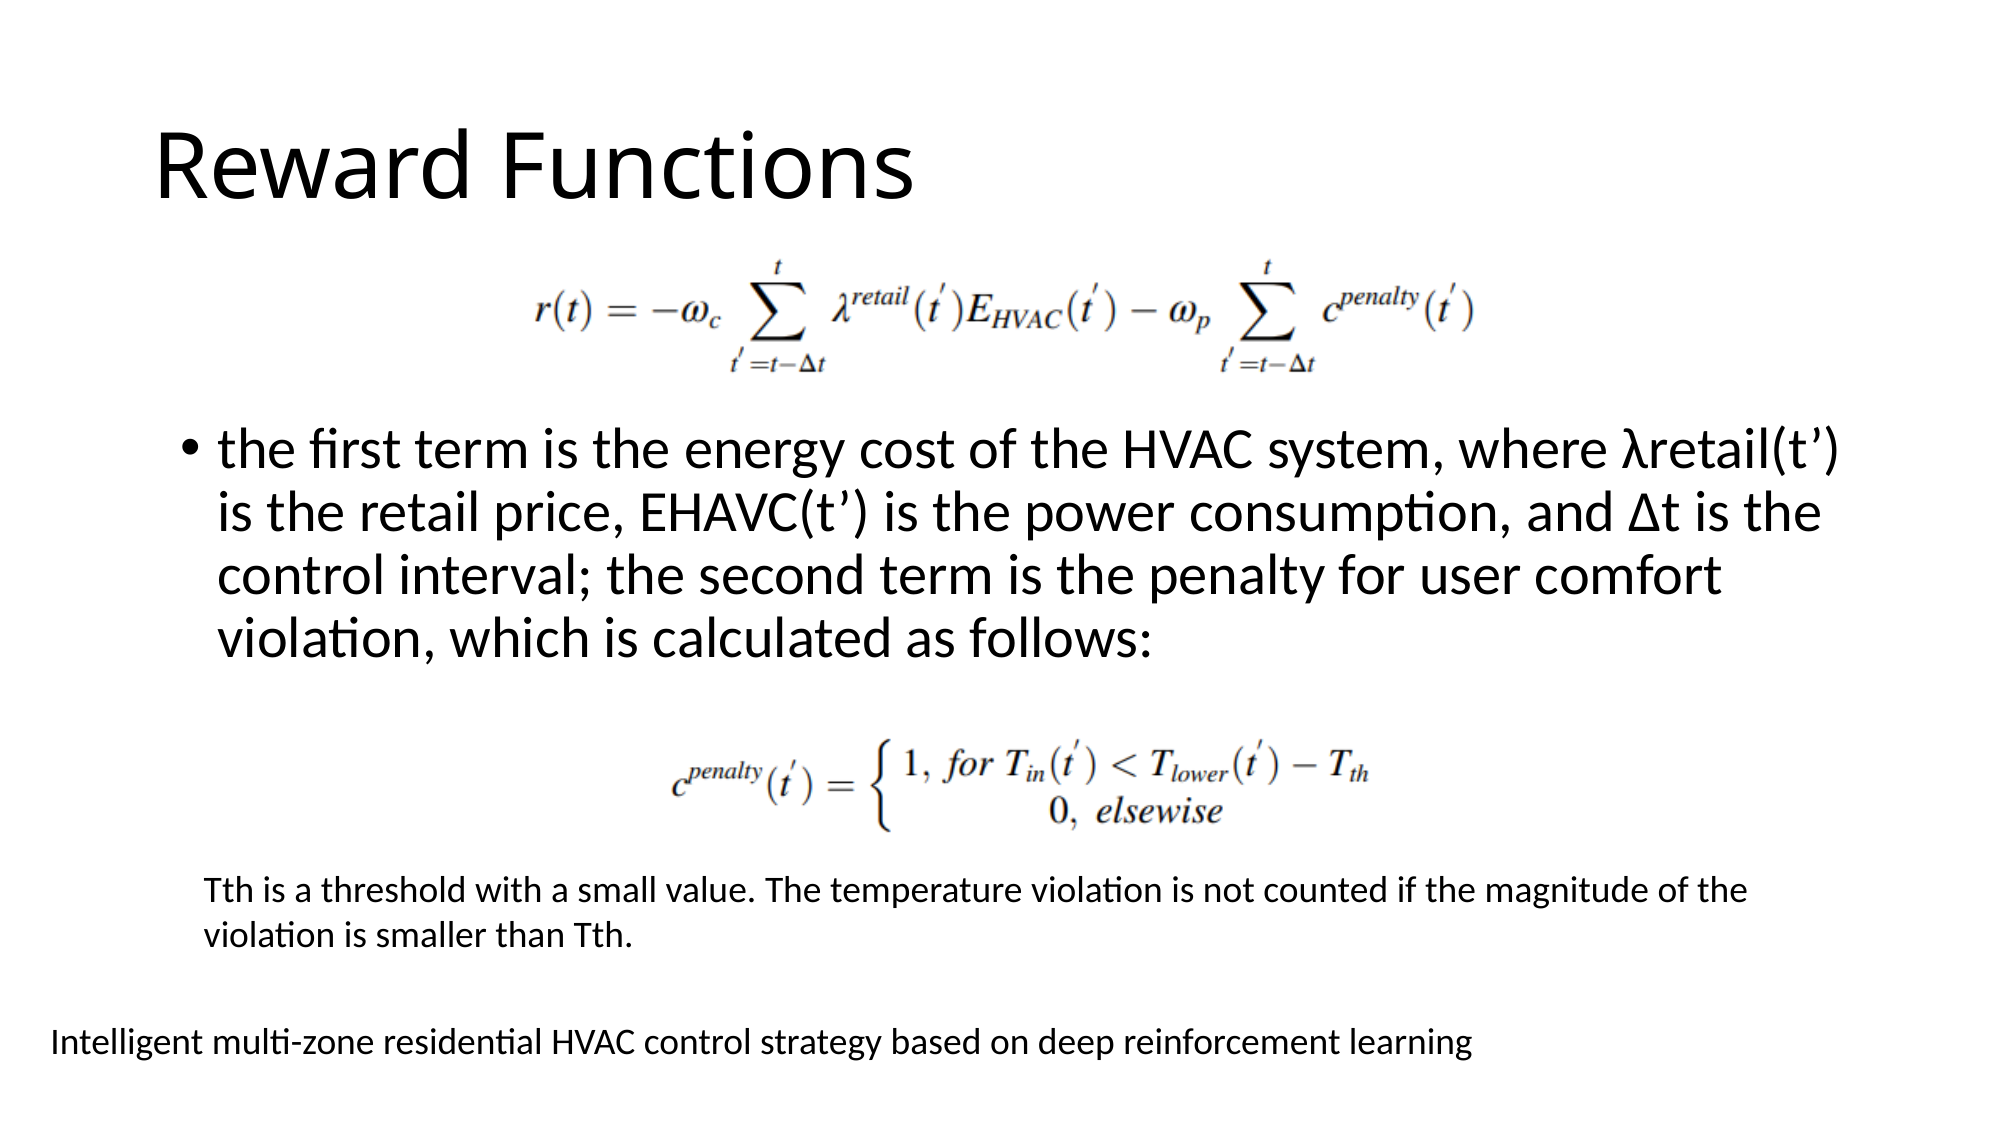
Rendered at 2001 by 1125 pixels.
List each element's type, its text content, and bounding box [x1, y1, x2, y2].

list the first term is the energy cost of the HVAC system, where λretail(t’) is the retail price, EHAVC(t’) is the power consumption, and Δt is the control interval; the second term is the penalty for user comfort violation, which is calculated as follows: [165, 411, 1891, 759]
text_box Intelligent multi-zone residential HVAC control strategy based on deep reinforcement learning [35, 1009, 1965, 1070]
picture [499, 229, 1501, 394]
text_box Tth is a threshold with a small value. The temperature violation is not counted if the magnitude of the violation is smaller than Tth. [189, 857, 1828, 963]
picture [656, 711, 1406, 848]
title Reward Functions [137, 59, 1863, 278]
